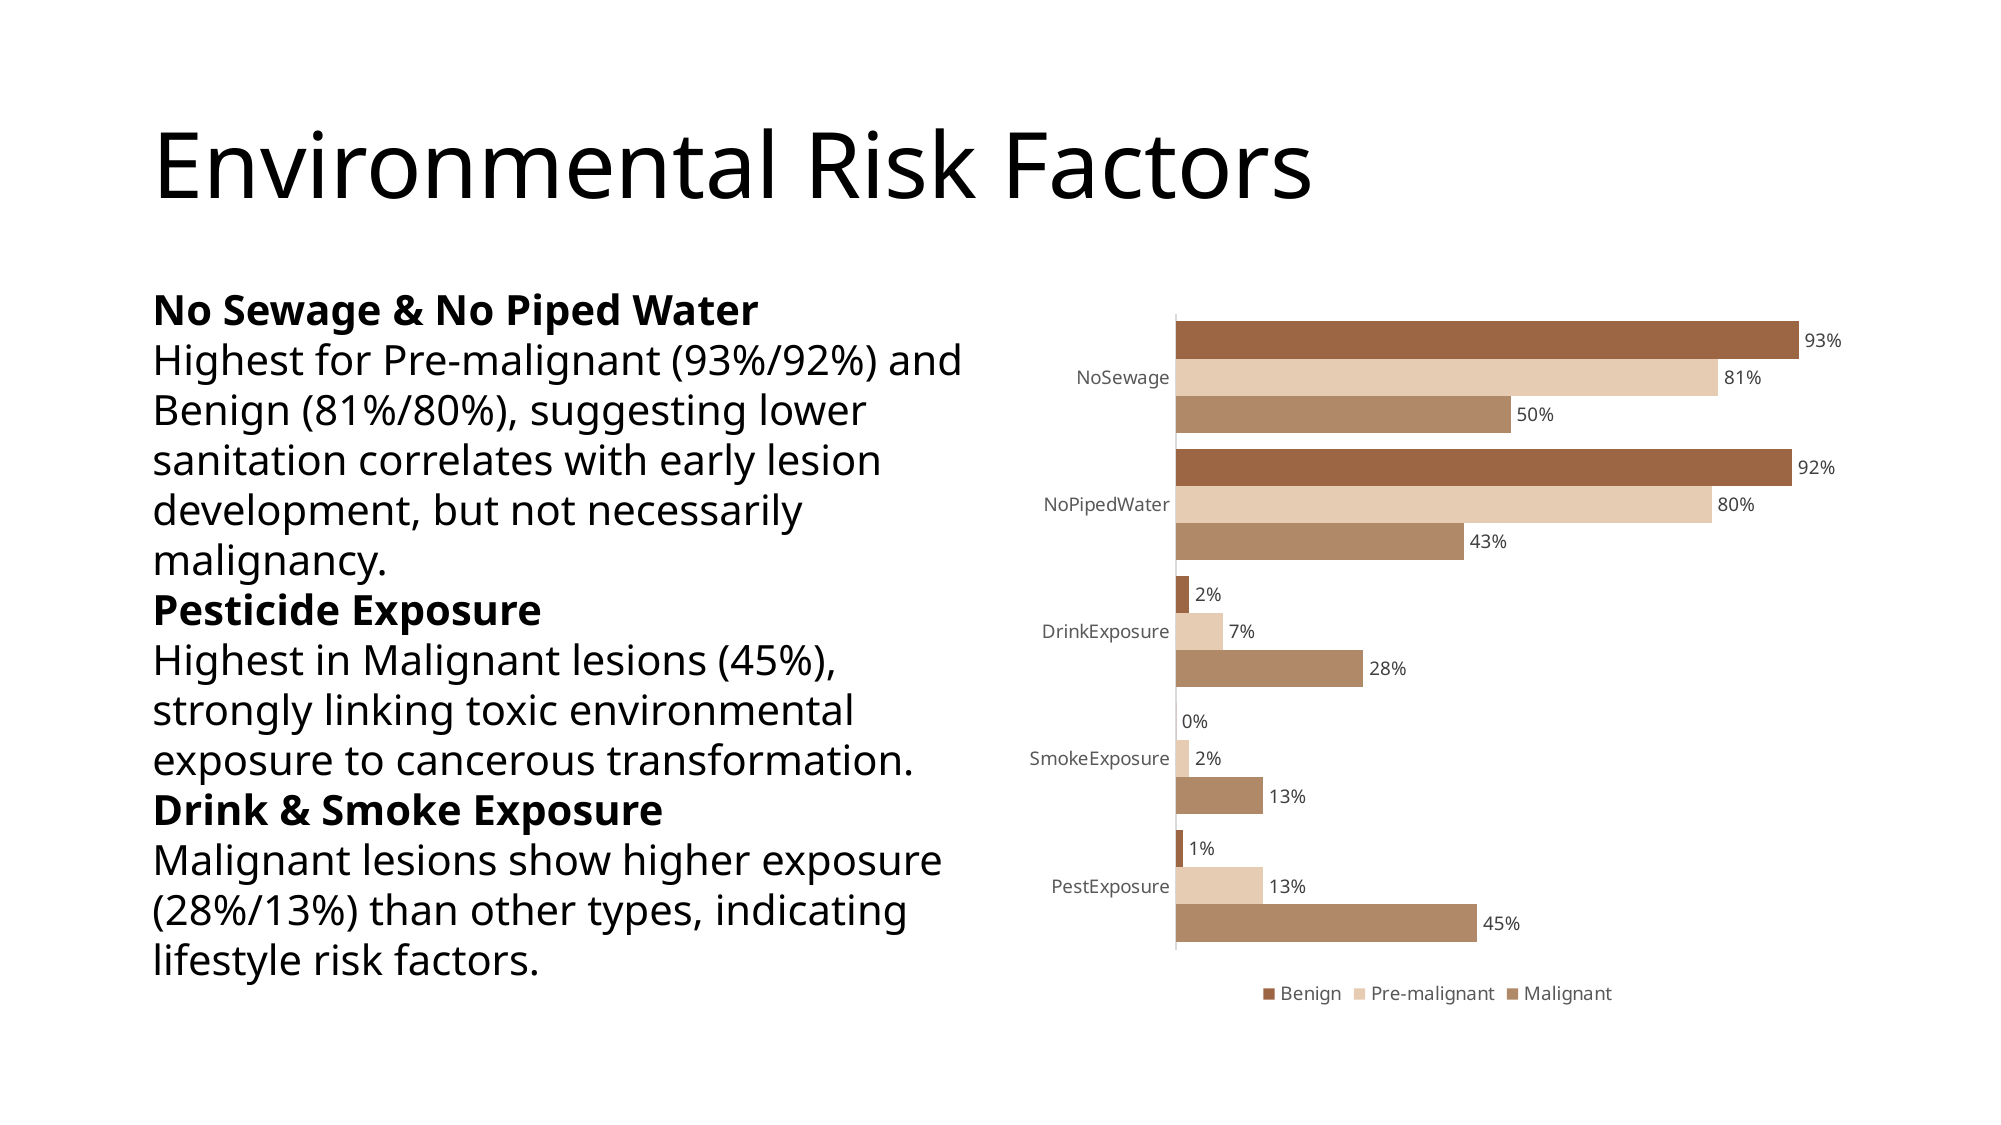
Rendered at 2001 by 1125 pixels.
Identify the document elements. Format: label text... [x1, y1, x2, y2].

list No Sewage & No Piped Water Highest for Pre-malignant (93%/92%) and Benign (81%/80%), suggesting lower sanitation correlates with early lesion development, but not necessarily malignancy. Pesticide Exposure Highest in Malignant lesions (45%), strongly linking toxic environmental exposure to cancerous transformation. Drink & Smoke Exposure Malignant lesions show higher exposure (28%/13%) than other types, indicating lifestyle risk factors. [137, 276, 1000, 1037]
title Environmental Risk Factors [137, 59, 1863, 278]
chart [1011, 298, 1863, 1014]
